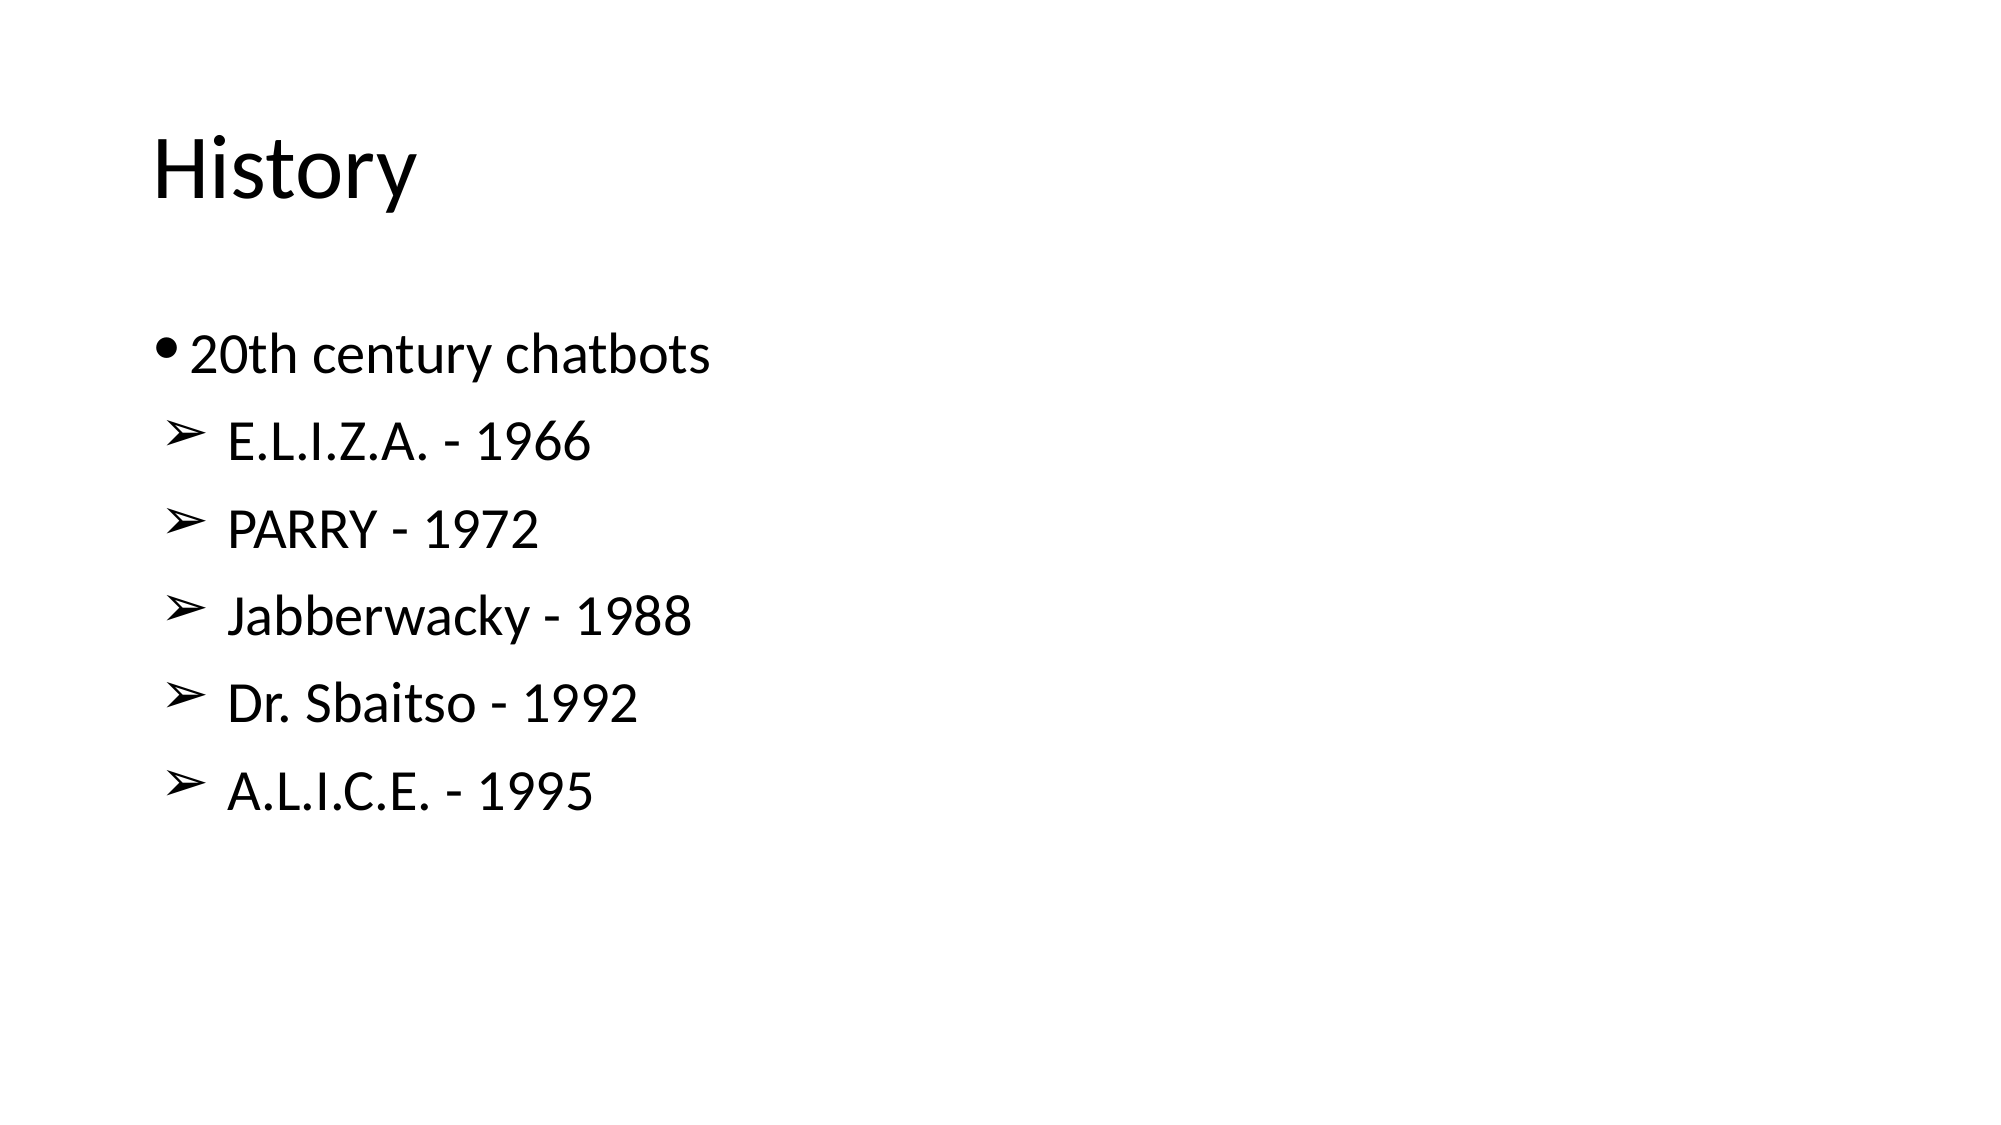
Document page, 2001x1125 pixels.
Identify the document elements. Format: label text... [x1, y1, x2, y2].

list 20th century chatbots E.L.I.Z.A. - 1966 PARRY - 1972 Jabberwacky - 1988 Dr. Sbaitso - 1992 A.L.I.C.E. - 1995 [137, 299, 1863, 1014]
title History [137, 59, 1863, 278]
